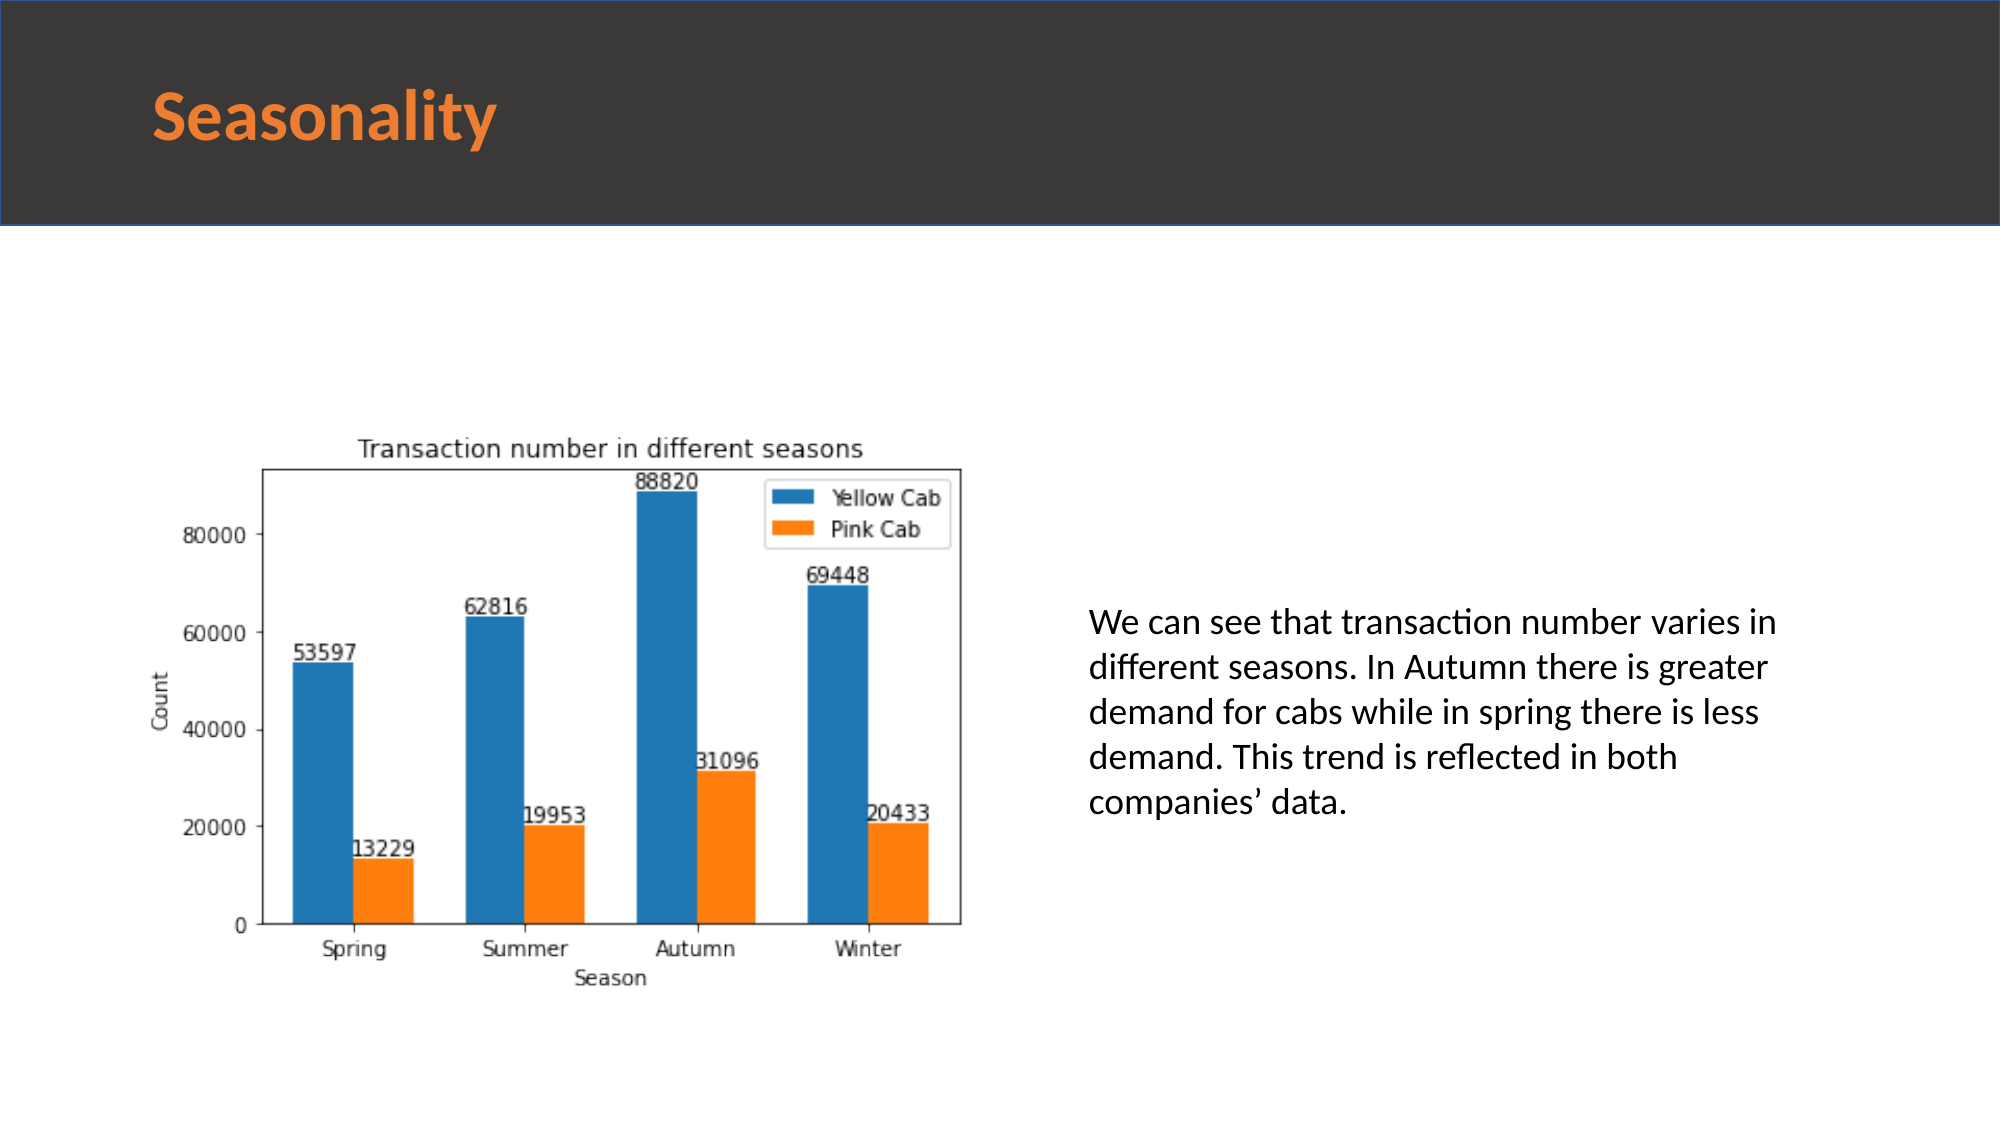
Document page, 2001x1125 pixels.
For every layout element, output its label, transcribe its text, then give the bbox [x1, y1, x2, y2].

text_box We can see that transaction number varies in different seasons. In Autumn there is greater demand for cabs while in spring there is less demand. This trend is reflected in both companies’ data. [1074, 589, 1806, 830]
text_box [0, 0, 2000, 226]
title Seasonality [137, 7, 1863, 225]
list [137, 423, 975, 1003]
